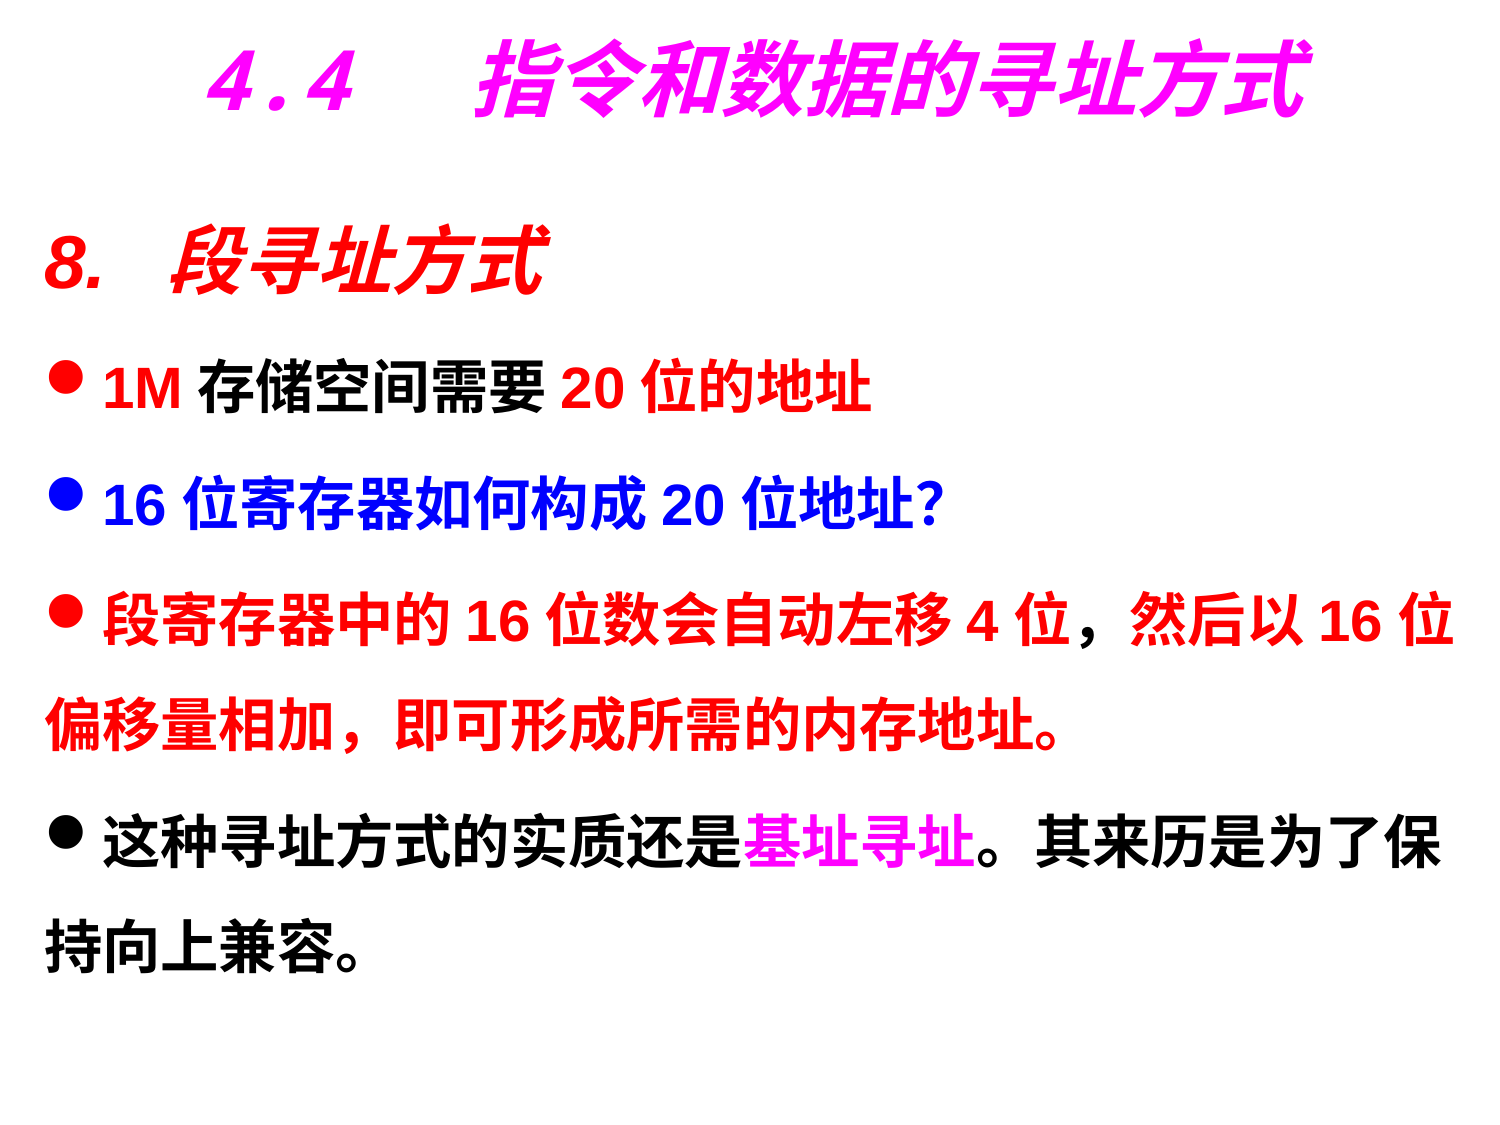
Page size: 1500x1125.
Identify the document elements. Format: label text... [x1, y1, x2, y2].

list 8. 段寻址方式 1M存储空间需要20位的地址 16位寄存器如何构成20位地址？ 段寄存器中的16位数会自动左移4位，然后以16位偏移量相加，即可形成所需的内存地址。 这种寻址方式的实质还是基址寻址。其来历是为了保持向上兼容。 [29, 160, 1471, 1095]
title 4.4 指令和数据的寻址方式 [76, 30, 1428, 124]
